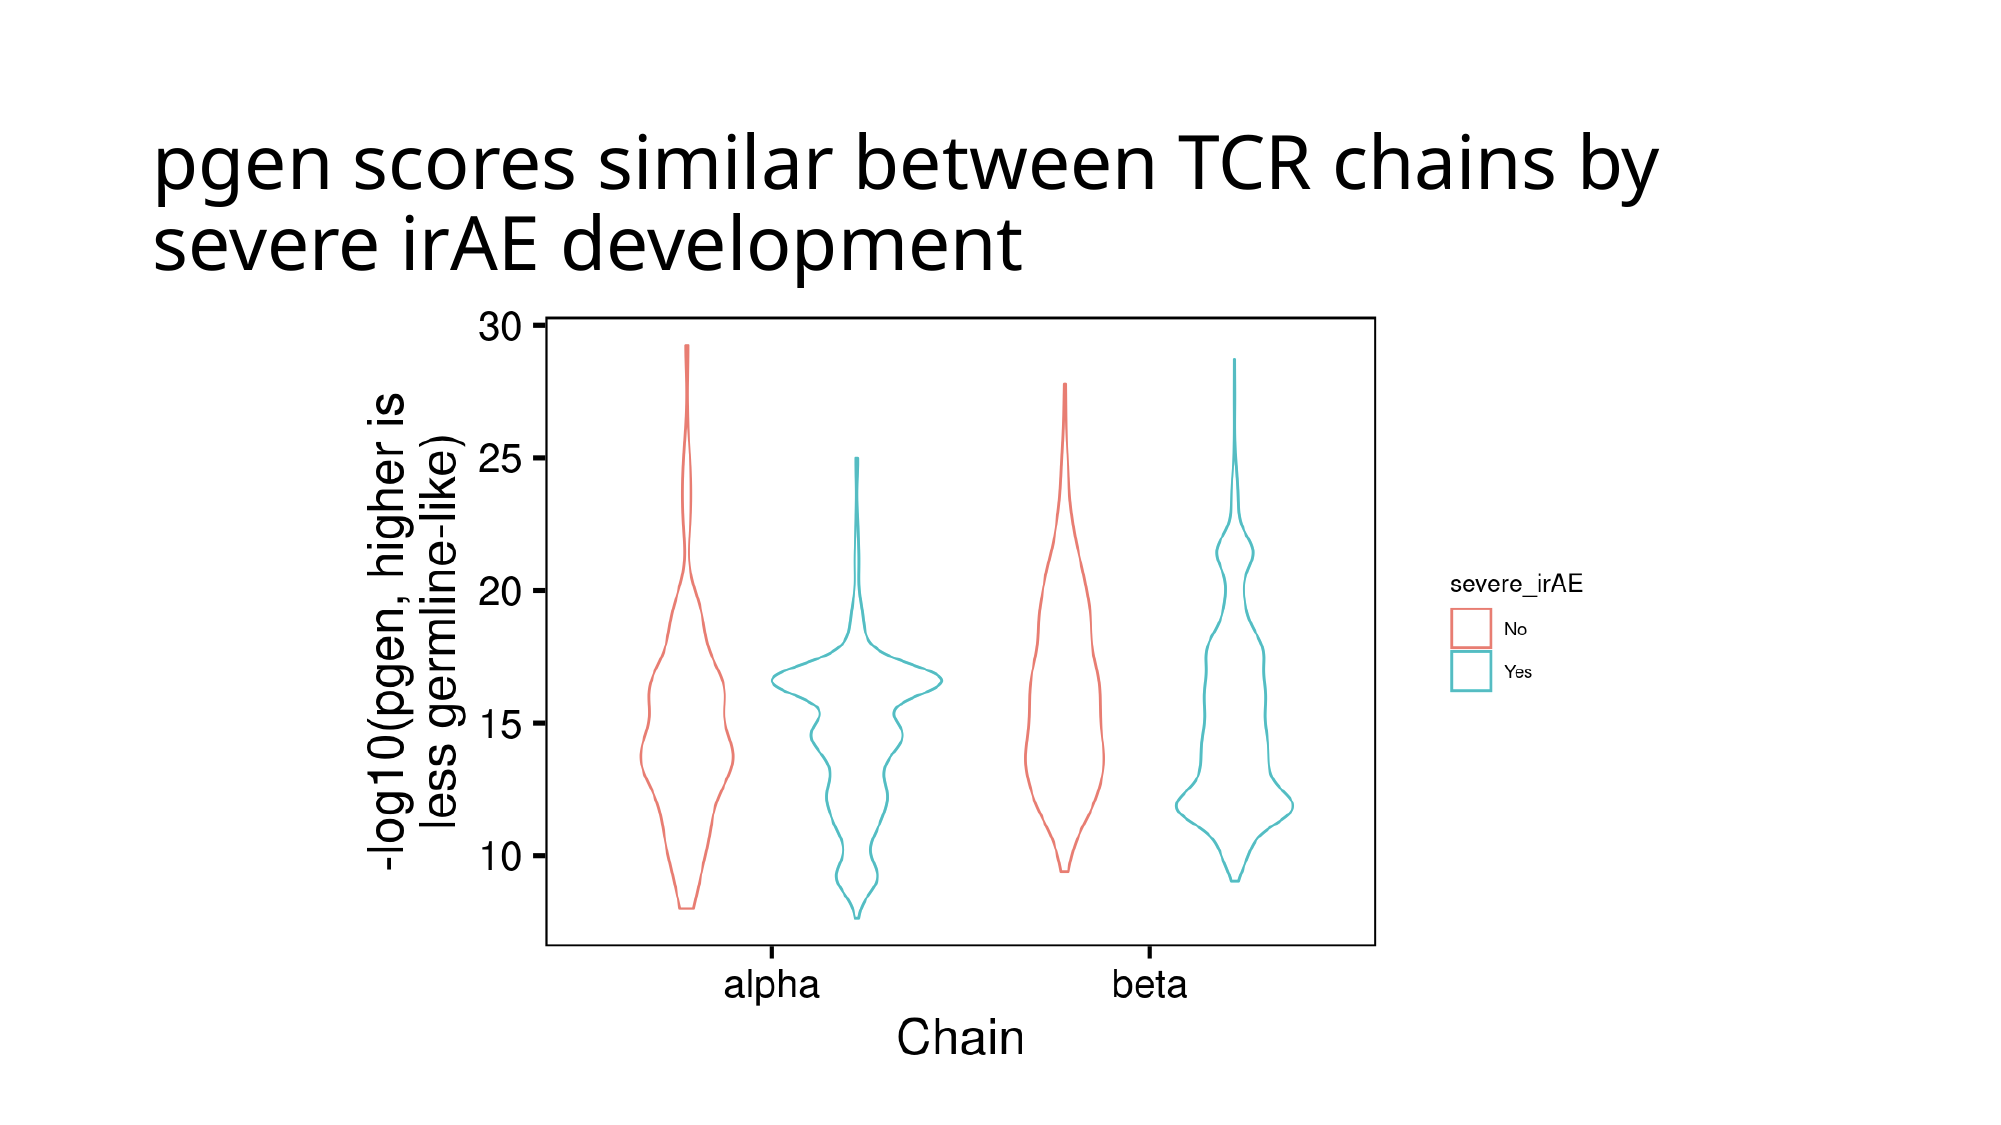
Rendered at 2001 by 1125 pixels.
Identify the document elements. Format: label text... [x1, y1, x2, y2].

picture [335, 298, 1611, 1090]
title pgen scores similar between TCR chains by severe irAE development [137, 97, 1863, 315]
